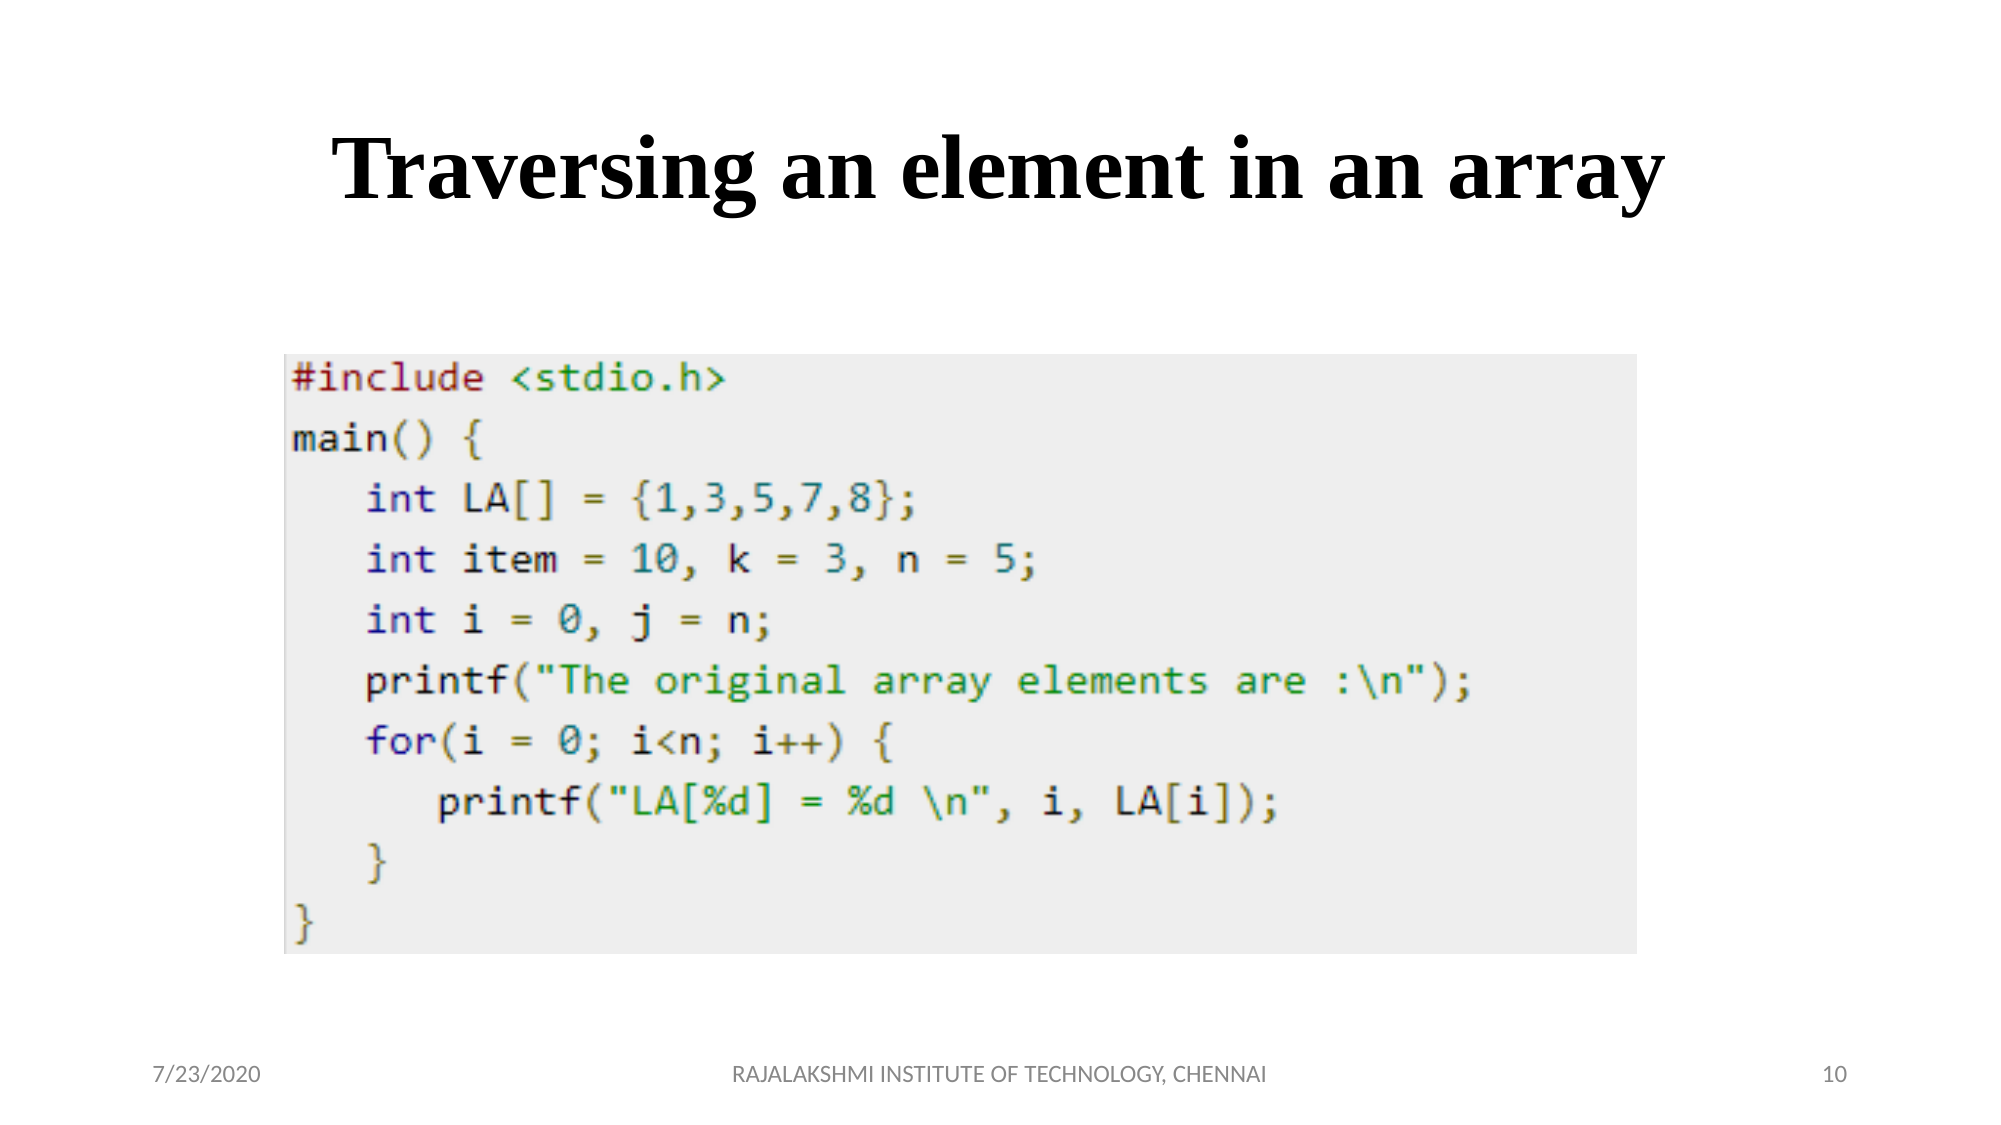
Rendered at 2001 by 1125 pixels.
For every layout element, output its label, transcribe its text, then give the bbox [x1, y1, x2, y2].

footer RAJALAKSHMI INSTITUTE OF TECHNOLOGY, CHENNAI [662, 1042, 1338, 1103]
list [284, 354, 1637, 954]
slide_number 10 [1412, 1042, 1863, 1103]
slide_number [137, 1042, 588, 1103]
title Traversing an element in an array [137, 59, 1863, 278]
